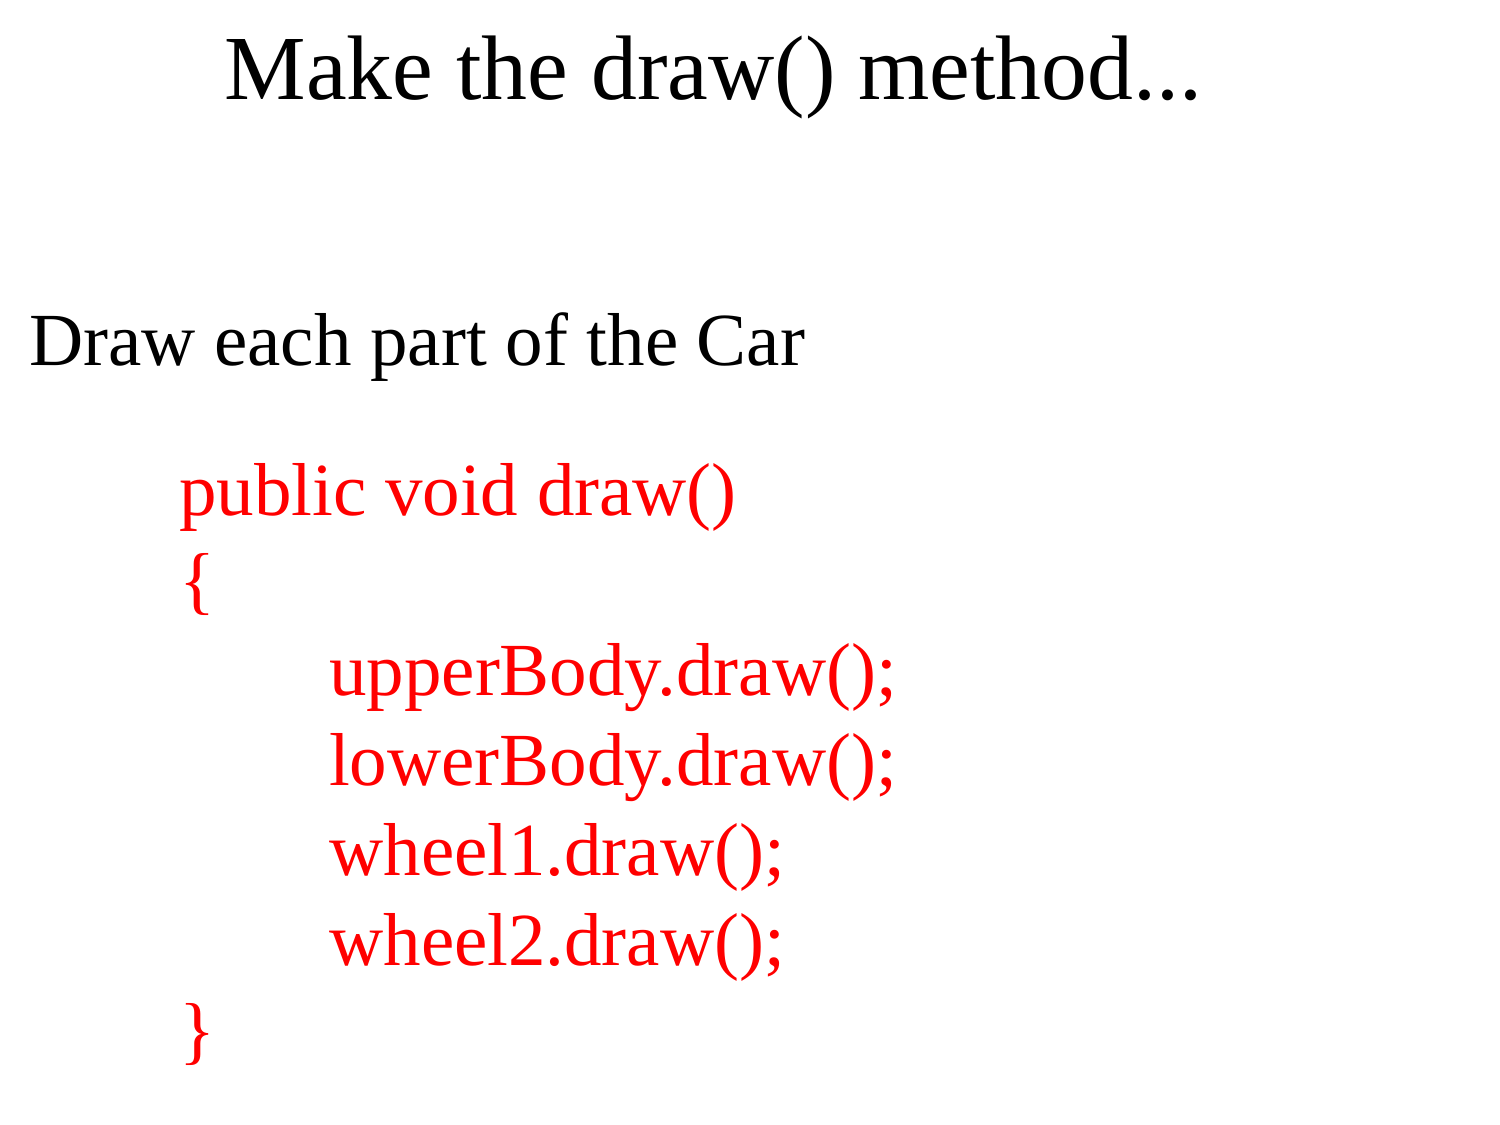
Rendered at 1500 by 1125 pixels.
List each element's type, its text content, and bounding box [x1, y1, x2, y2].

text_box Draw each part of the Car public void draw() { upperBody.draw(); lowerBody.draw(); wheel1.draw(); wheel2.draw(); } [14, 283, 1486, 699]
text_box Make the draw() method... [209, 0, 1266, 125]
